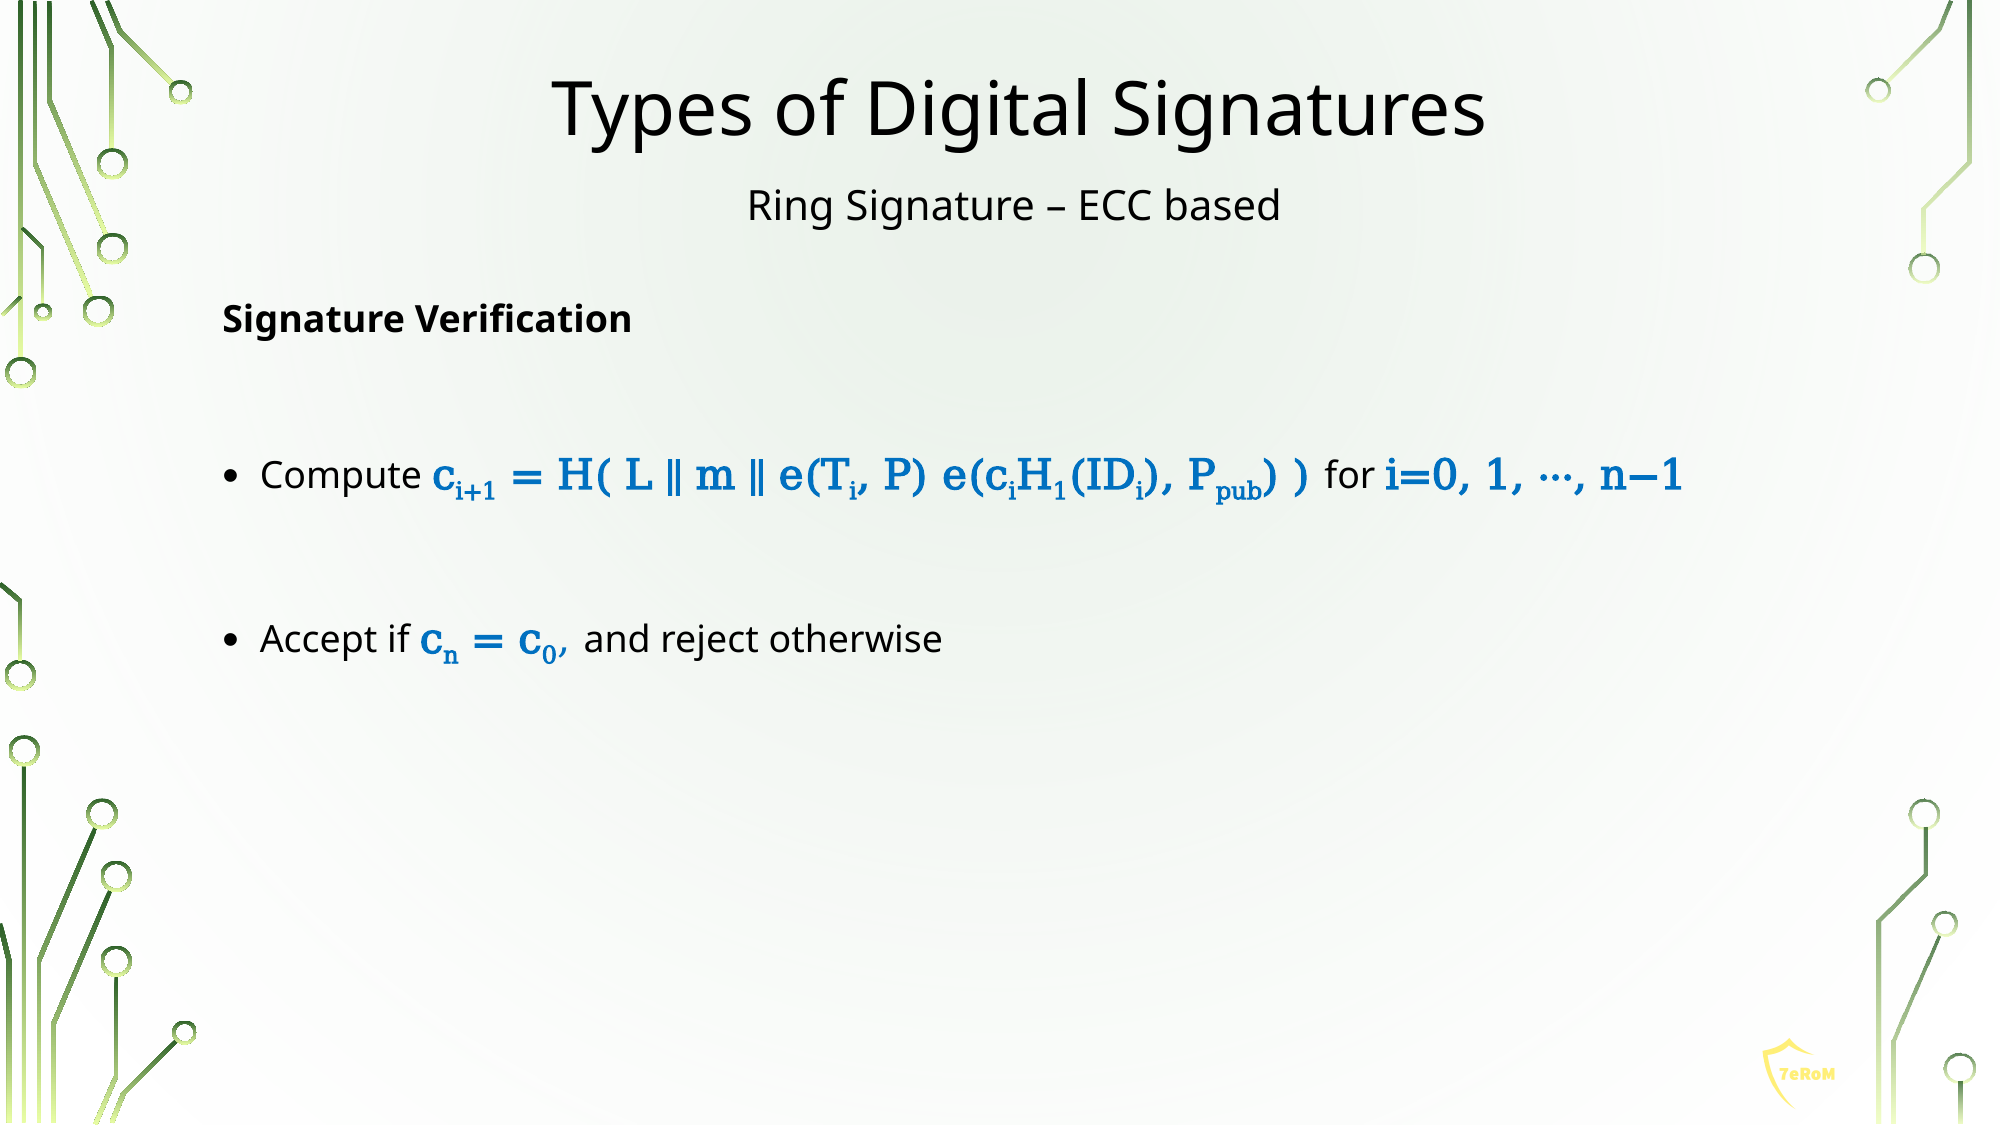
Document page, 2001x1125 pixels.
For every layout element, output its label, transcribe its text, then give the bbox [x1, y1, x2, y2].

picture [1748, 1025, 1849, 1125]
text_box Ring Signature – ECC based [207, 161, 1833, 253]
list Signature Verification Compute ci+1 = H( L ‖ m ‖ e(Ti, P) e(ciH1(IDi), Ppub) ) for i=0, 1, ···, n−1 Accept if cn = c0, and reject otherwise [207, 278, 1833, 1085]
text_box Types of Digital Signatures [207, 41, 1833, 161]
